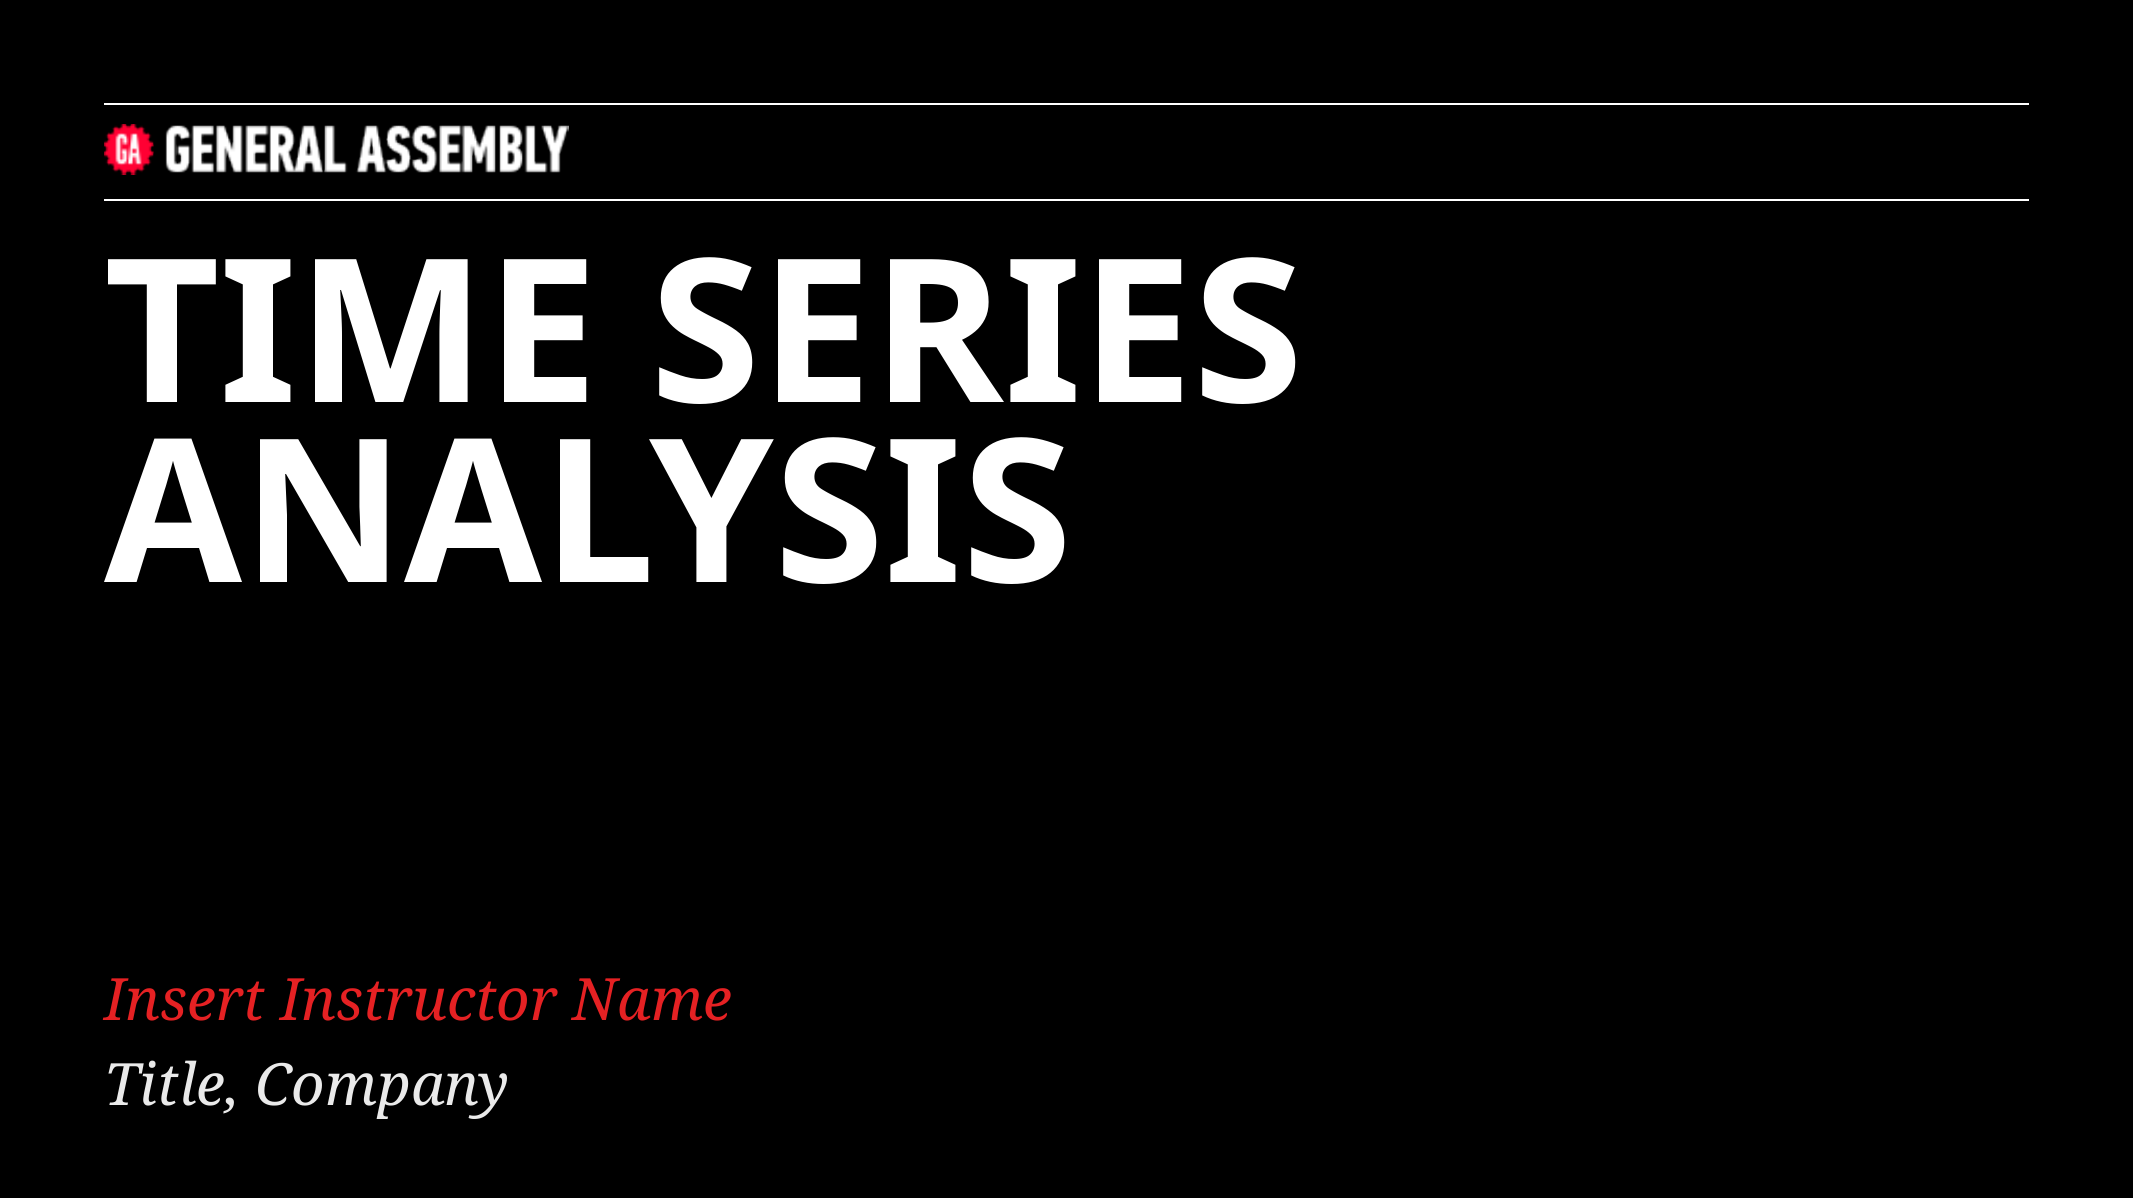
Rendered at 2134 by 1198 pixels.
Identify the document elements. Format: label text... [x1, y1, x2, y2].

text_box TIME SERIES ANALYSIS [104, 258, 2030, 869]
text_box Insert Instructor Name Title, Company [104, 947, 2030, 1090]
picture [104, 124, 569, 175]
